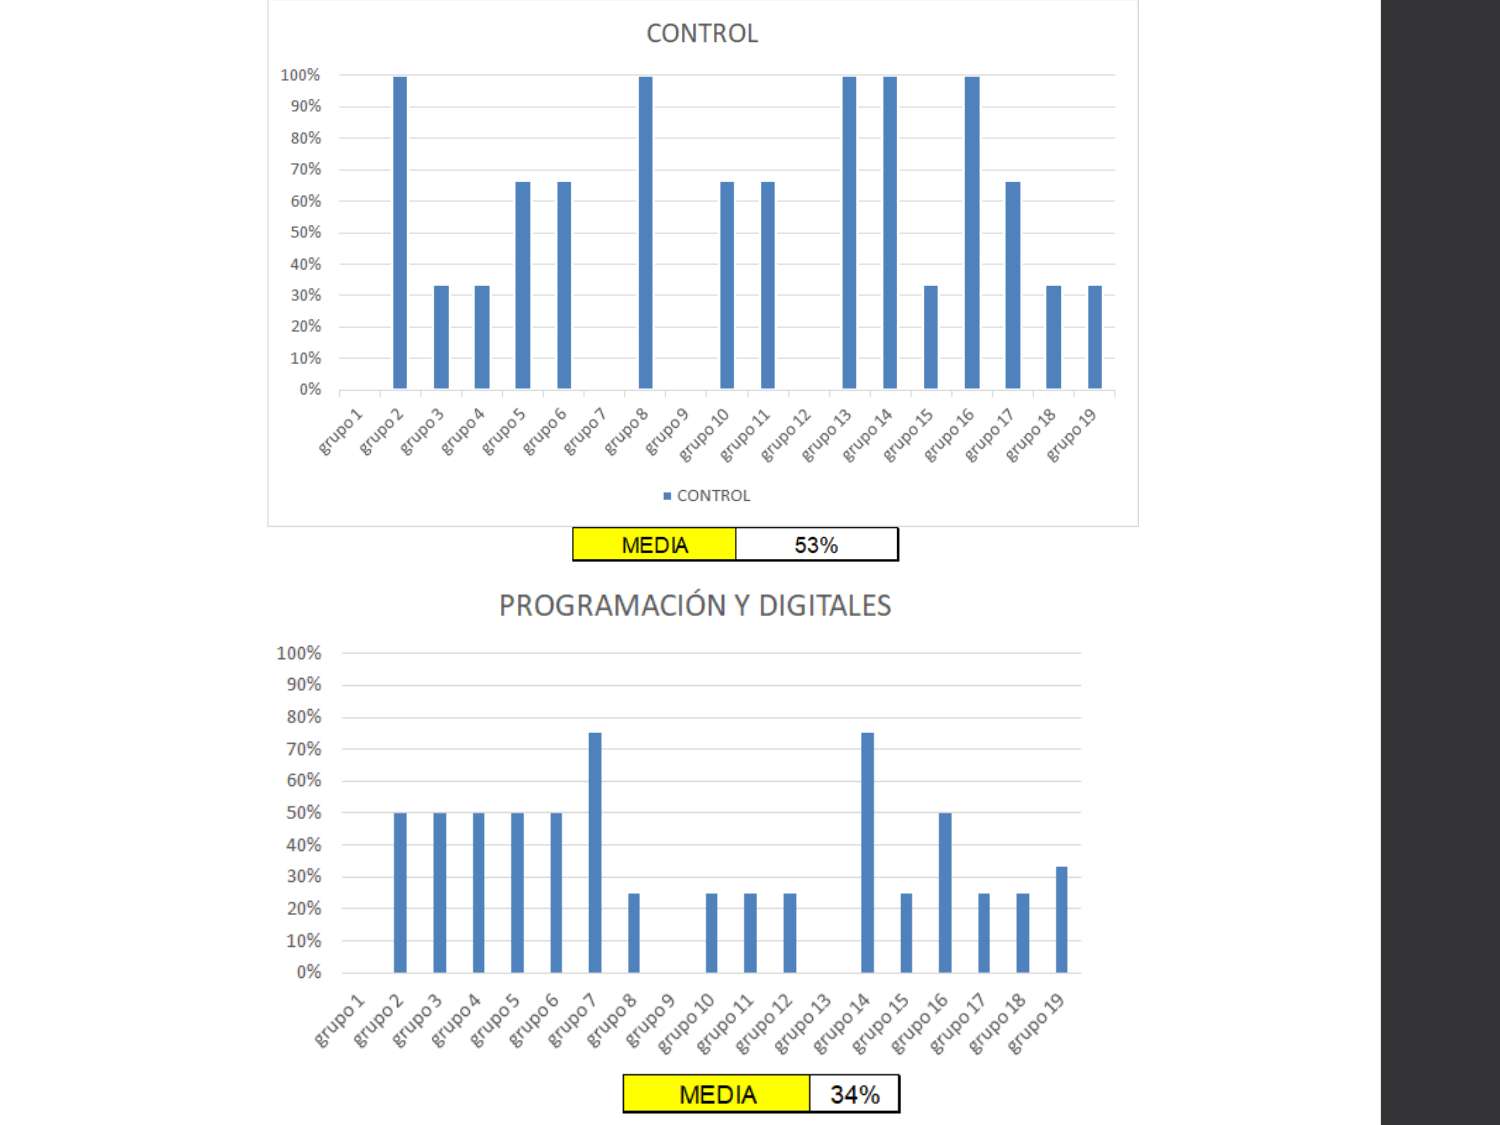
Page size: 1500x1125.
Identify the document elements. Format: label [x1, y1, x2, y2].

picture [277, 567, 1117, 1125]
picture [265, 0, 1140, 563]
